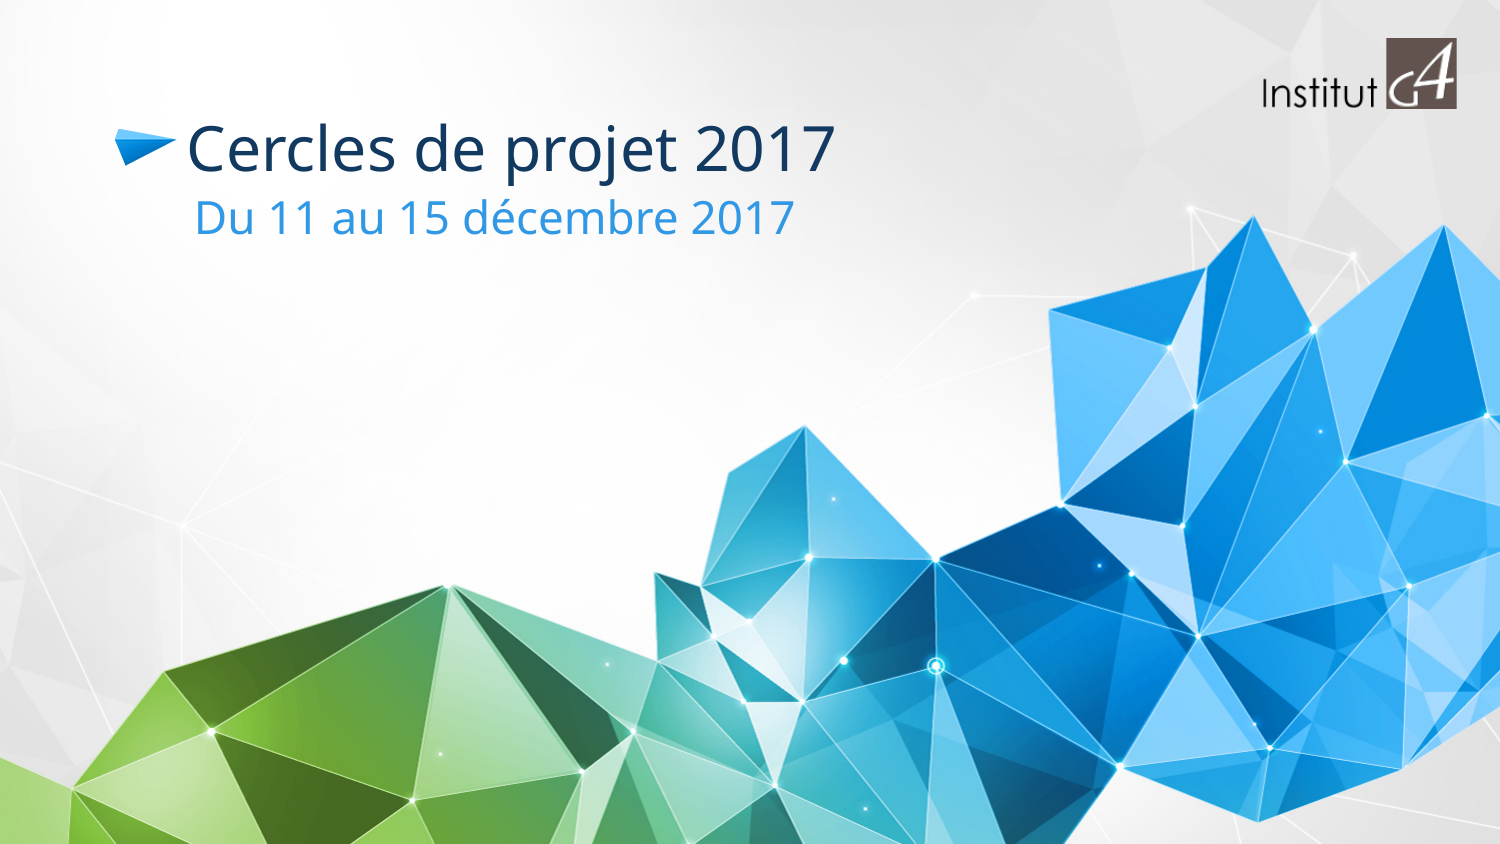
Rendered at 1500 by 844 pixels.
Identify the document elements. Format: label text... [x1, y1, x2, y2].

picture [0, 0, 1500, 844]
title Cercles de projet 2017 [96, 108, 1376, 189]
subtitle Du 11 au 15 décembre 2017 [193, 188, 1044, 245]
